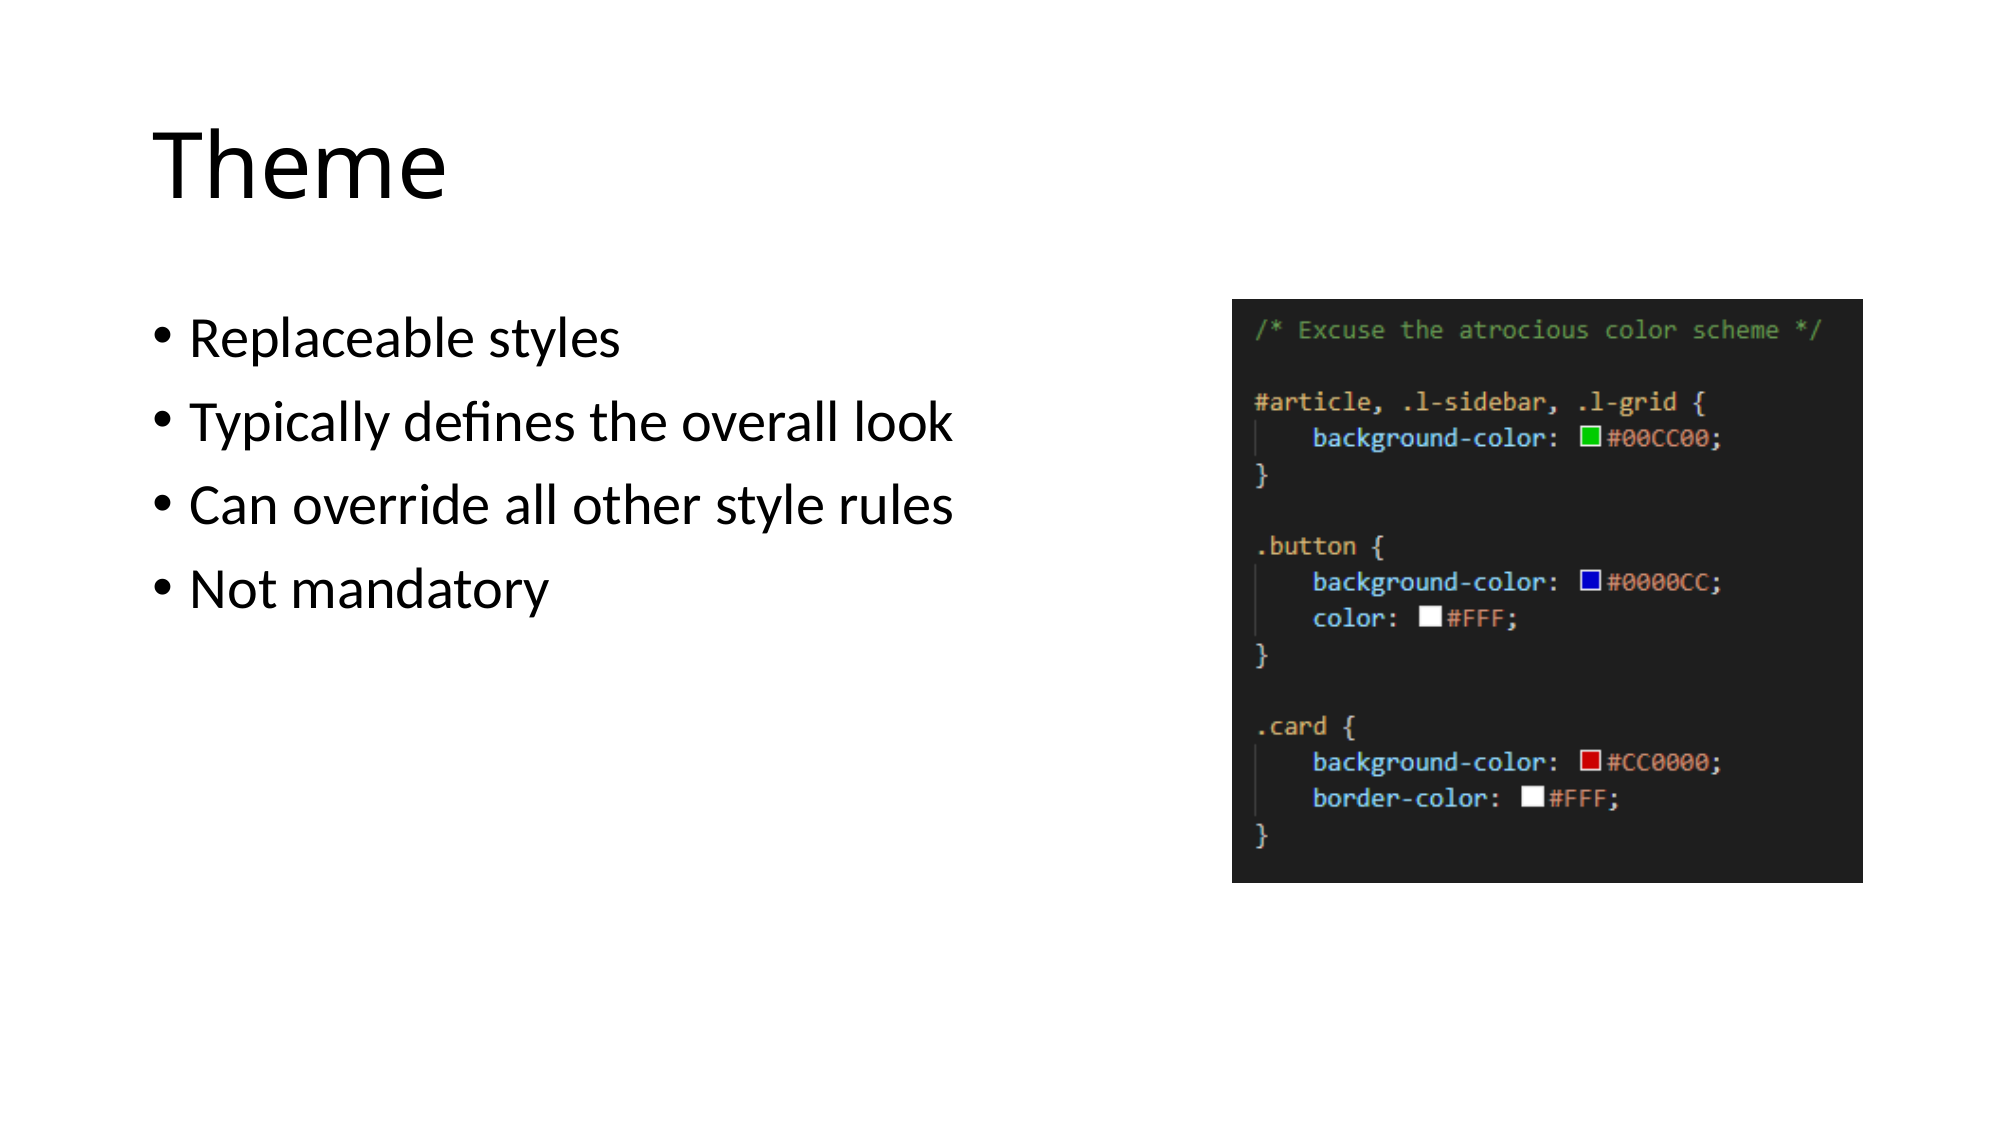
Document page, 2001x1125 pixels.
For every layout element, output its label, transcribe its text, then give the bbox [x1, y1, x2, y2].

picture [1232, 299, 1863, 883]
title Theme [137, 59, 1863, 278]
list Replaceable styles Typically defines the overall look Can override all other style rules Not mandatory [137, 299, 1863, 1014]
